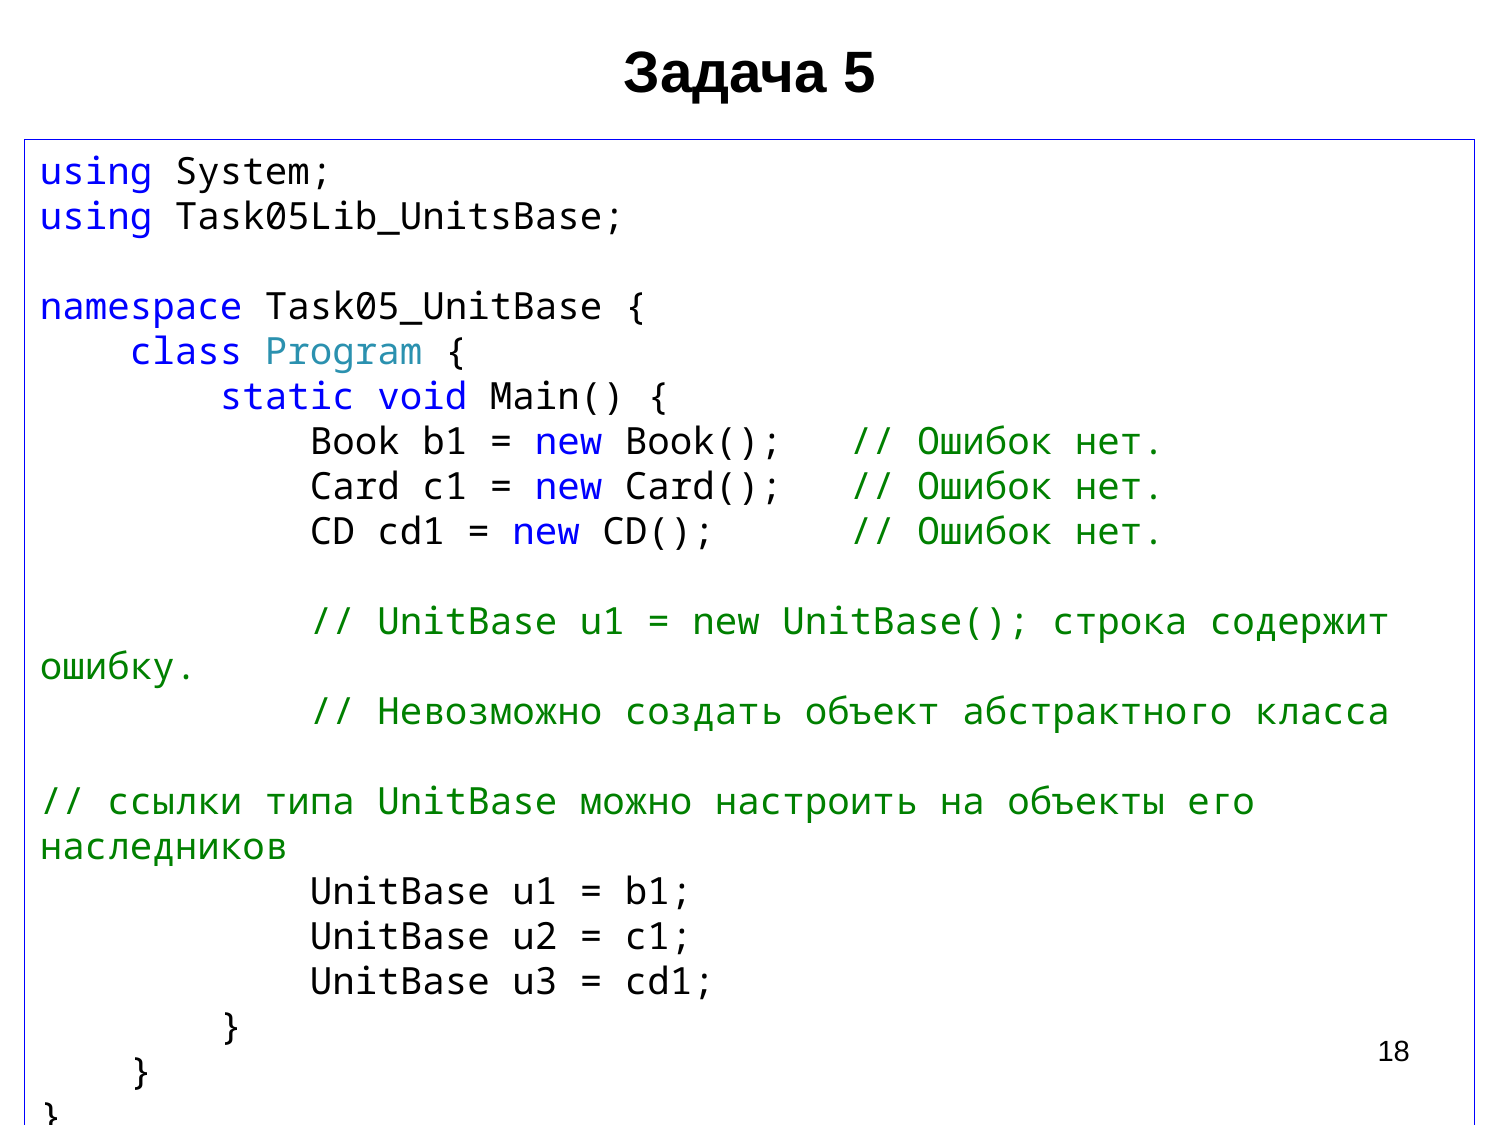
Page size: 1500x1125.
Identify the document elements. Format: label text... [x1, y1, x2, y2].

text_box using System; using Task05Lib_UnitsBase; namespace Task05_UnitBase { class Program { static void Main() { Book b1 = new Book(); // Ошибок нет. Card c1 = new Card(); // Ошибок нет. CD cd1 = new CD(); // Ошибок нет. // UnitBase u1 = new UnitBase(); строка содержит ошибку. // Невозможно создать объект абстрактного класса // ссылки типа UnitBase можно настроить на объекты его наследников UnitBase u1 = b1; UnitBase u2 = c1; UnitBase u3 = cd1; } } } [24, 139, 1475, 1125]
title Задача 5 [75, 24, 1425, 114]
